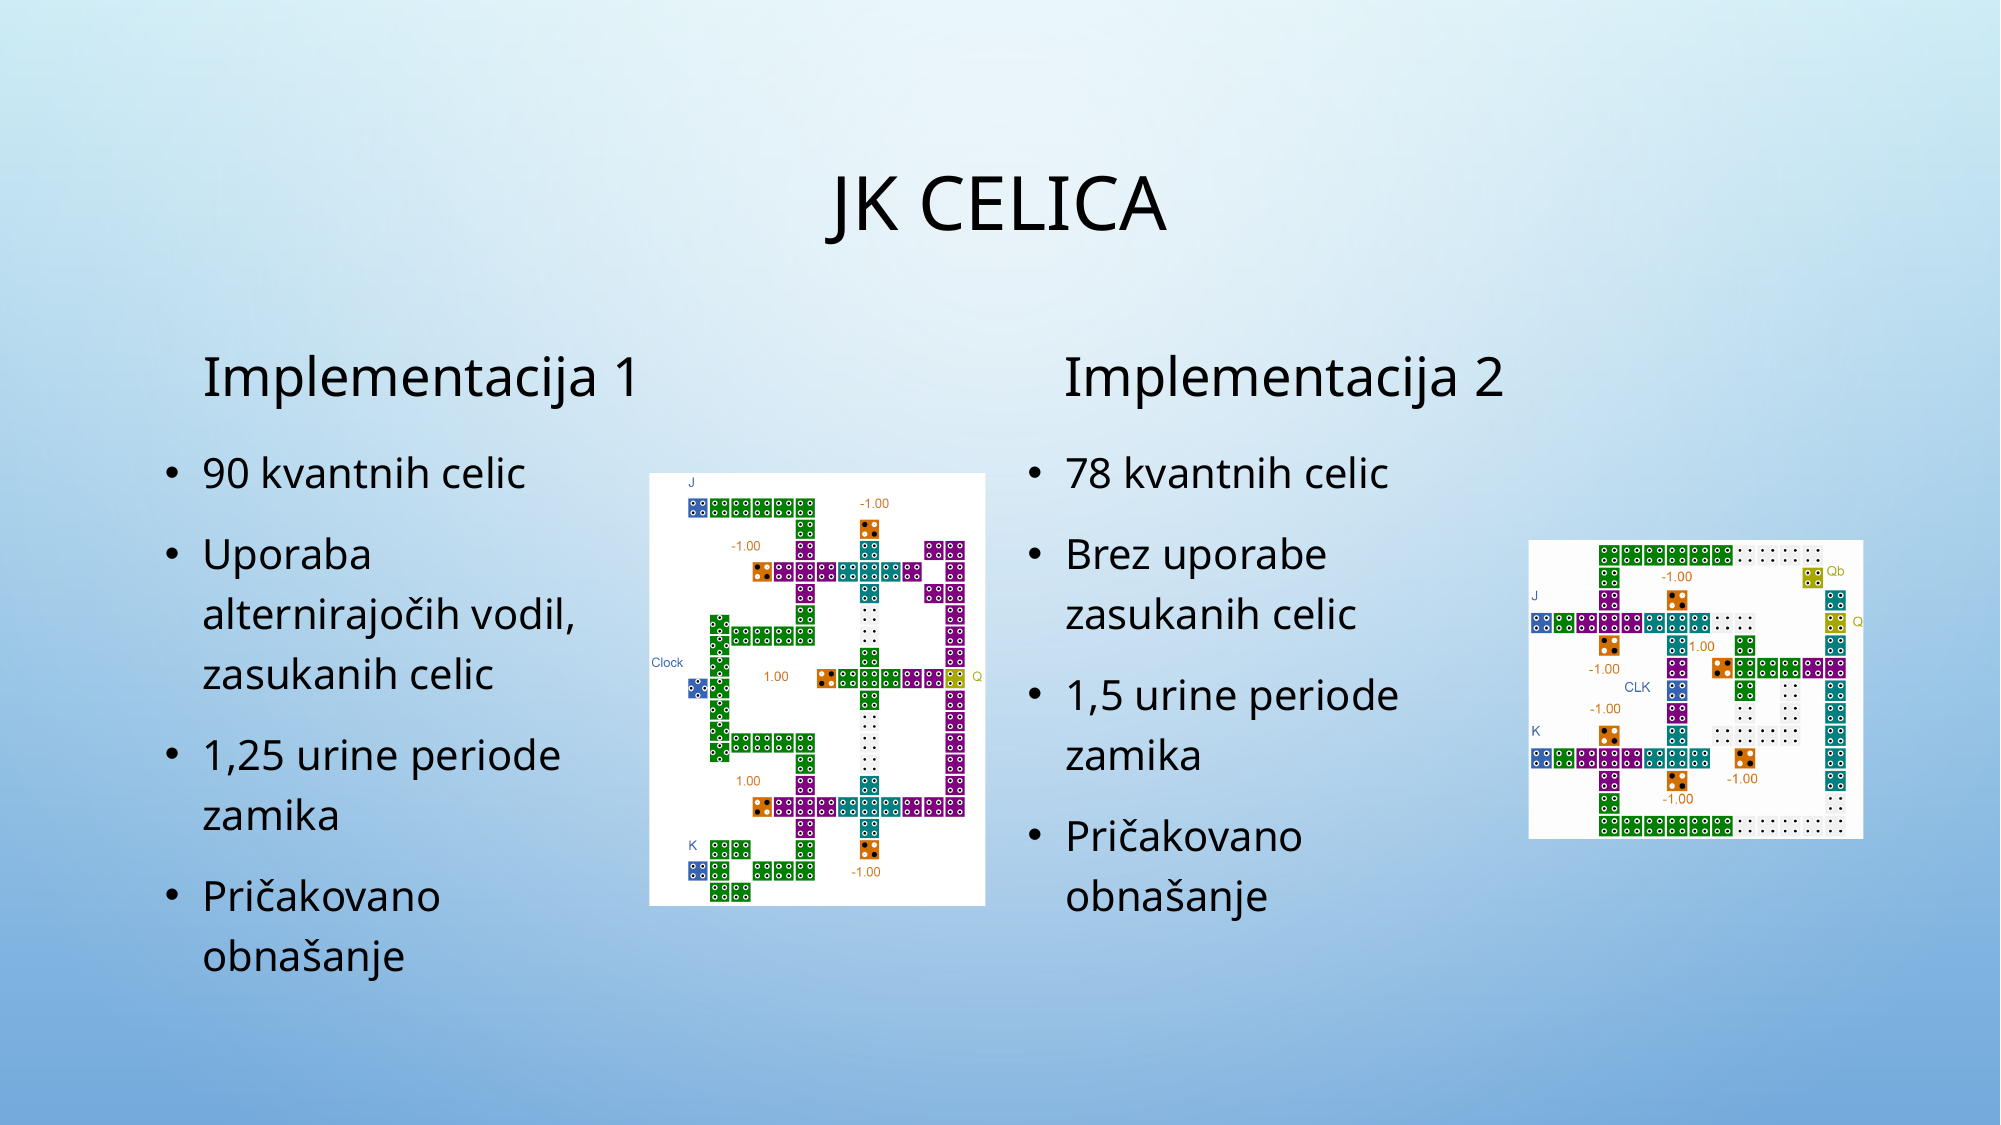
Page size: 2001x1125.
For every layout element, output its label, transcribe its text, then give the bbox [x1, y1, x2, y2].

list 90 kvantnih celic Uporaba alternirajočih vodil, zasukanih celic 1,25 urine periode zamika Pričakovano obnašanje [149, 429, 650, 950]
list 78 kvantnih celic Brez uporabe zasukanih celic 1,5 urine periode zamika Pričakovano obnašanje [1012, 429, 1529, 950]
list Implementacija 1 [188, 324, 988, 415]
picture [1528, 540, 1864, 840]
list Implementacija 2 [1049, 324, 1850, 415]
picture [649, 473, 986, 906]
title JK celica [149, 101, 1851, 311]
